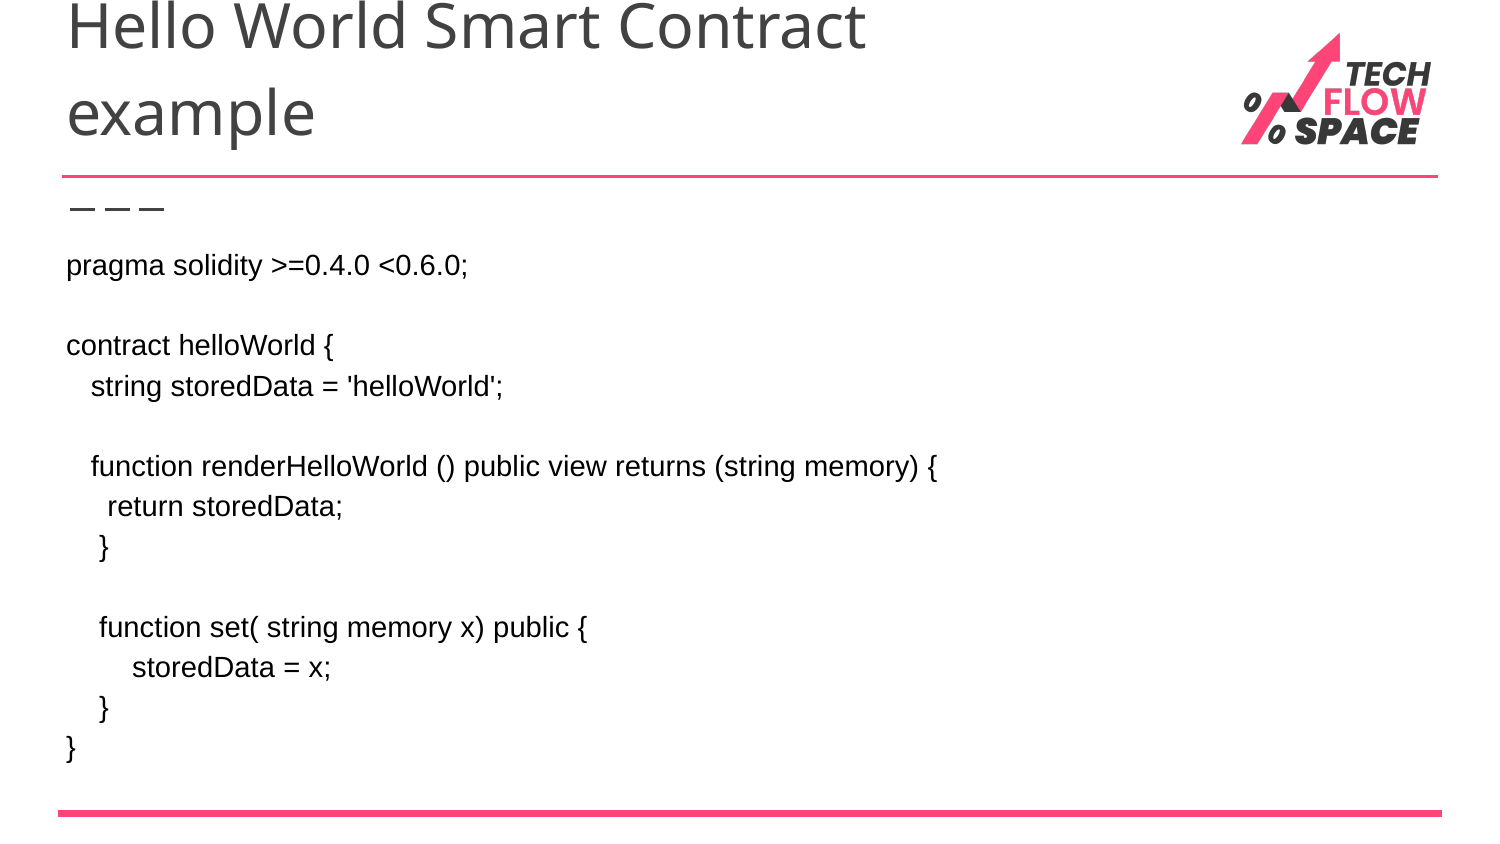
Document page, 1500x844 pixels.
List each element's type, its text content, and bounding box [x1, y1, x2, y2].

title Hello World Smart Contract example [51, 42, 1077, 163]
list pragma solidity >=0.4.0 <0.6.0; contract helloWorld { string storedData = 'helloWorld'; function renderHelloWorld () public view returns (string memory) { return storedData; } function set( string memory x) public { storedData = x; } } [51, 191, 1449, 814]
picture [1212, 14, 1460, 163]
